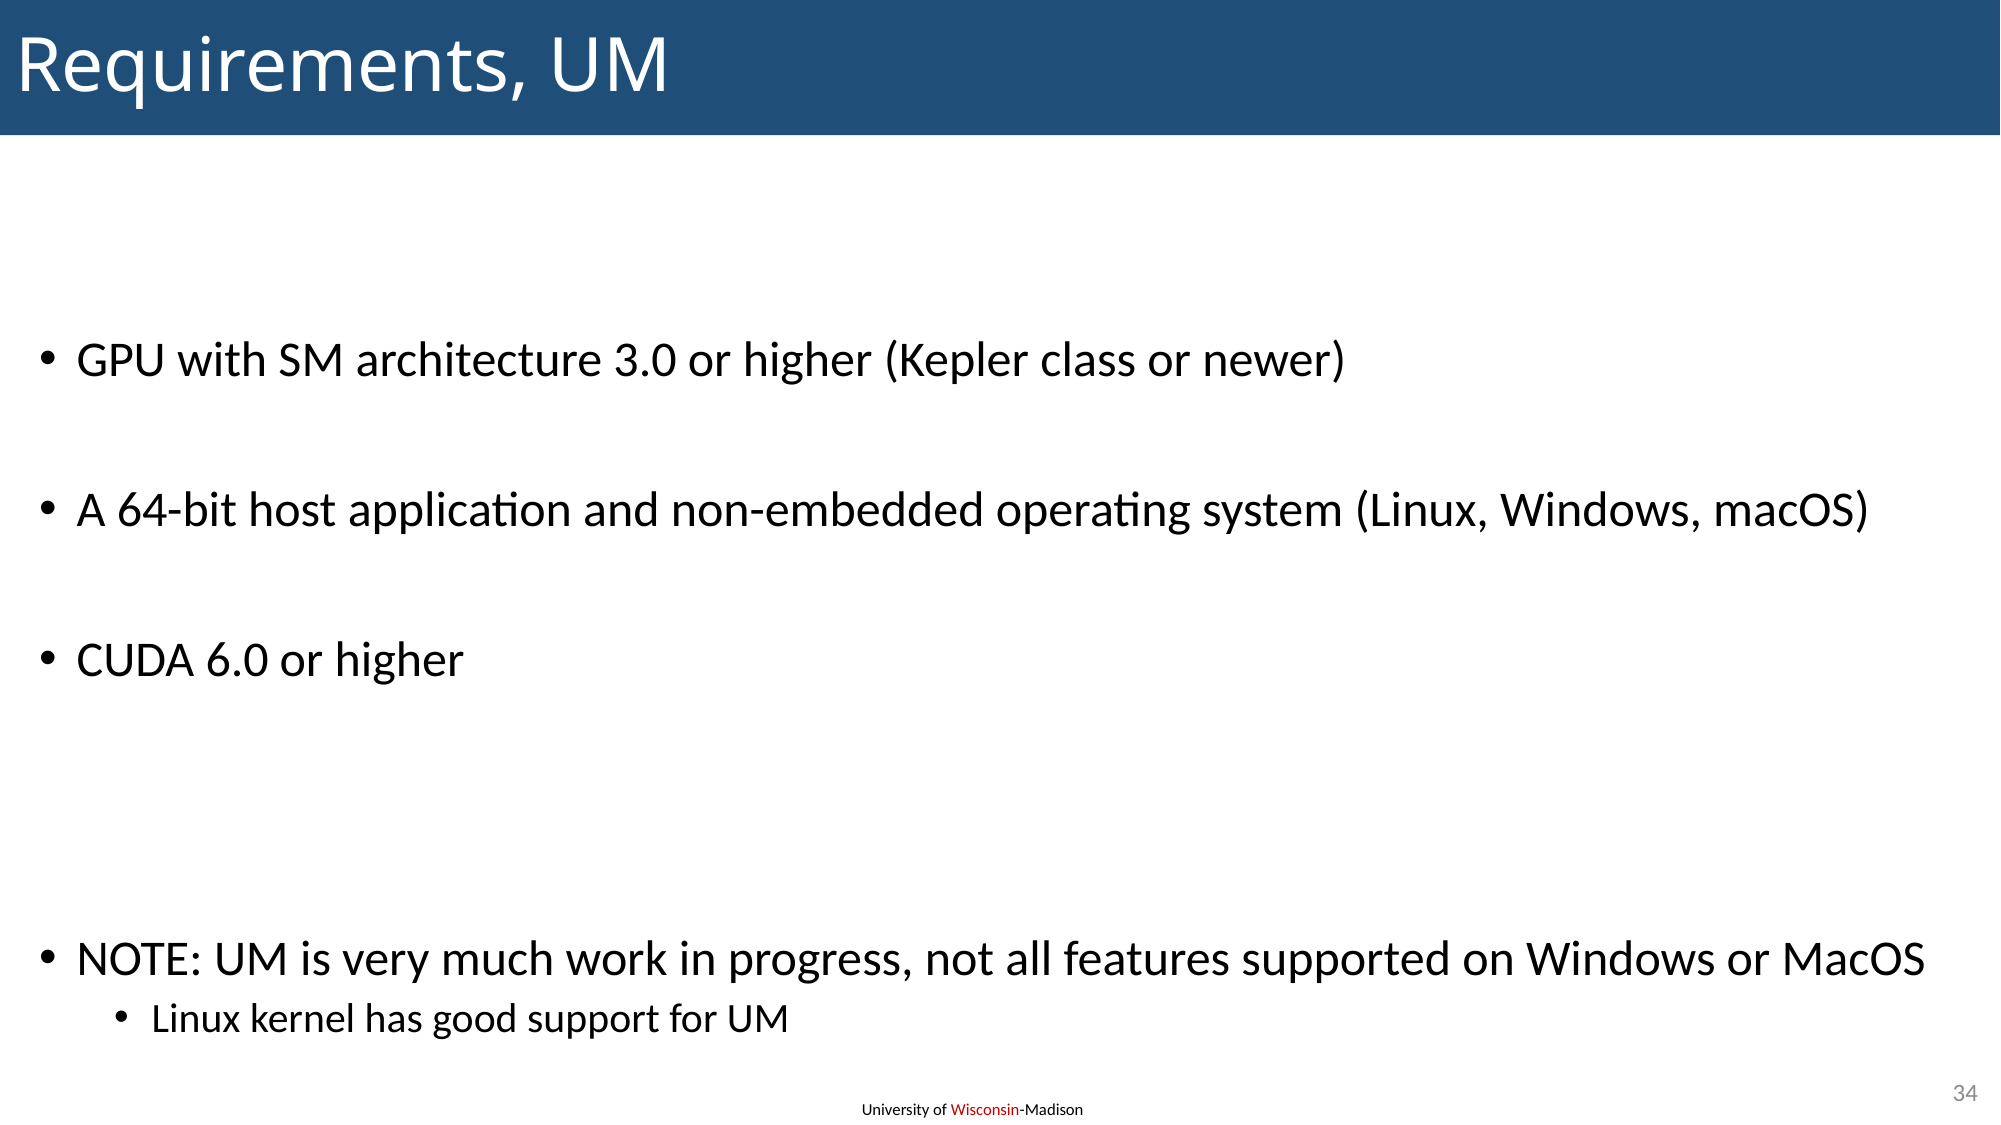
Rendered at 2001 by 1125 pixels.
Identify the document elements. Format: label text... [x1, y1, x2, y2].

slide_number 34 [1879, 1069, 1994, 1114]
list GPU with SM architecture 3.0 or higher (Kepler class or newer) A 64-bit host application and non-embedded operating system (Linux, Windows, macOS) CUDA 6.0 or higher NOTE: UM is very much work in progress, not all features supported on Windows or MacOS Linux kernel has good support for UM [24, 245, 1987, 1055]
title Requirements, UM [0, 0, 2000, 136]
